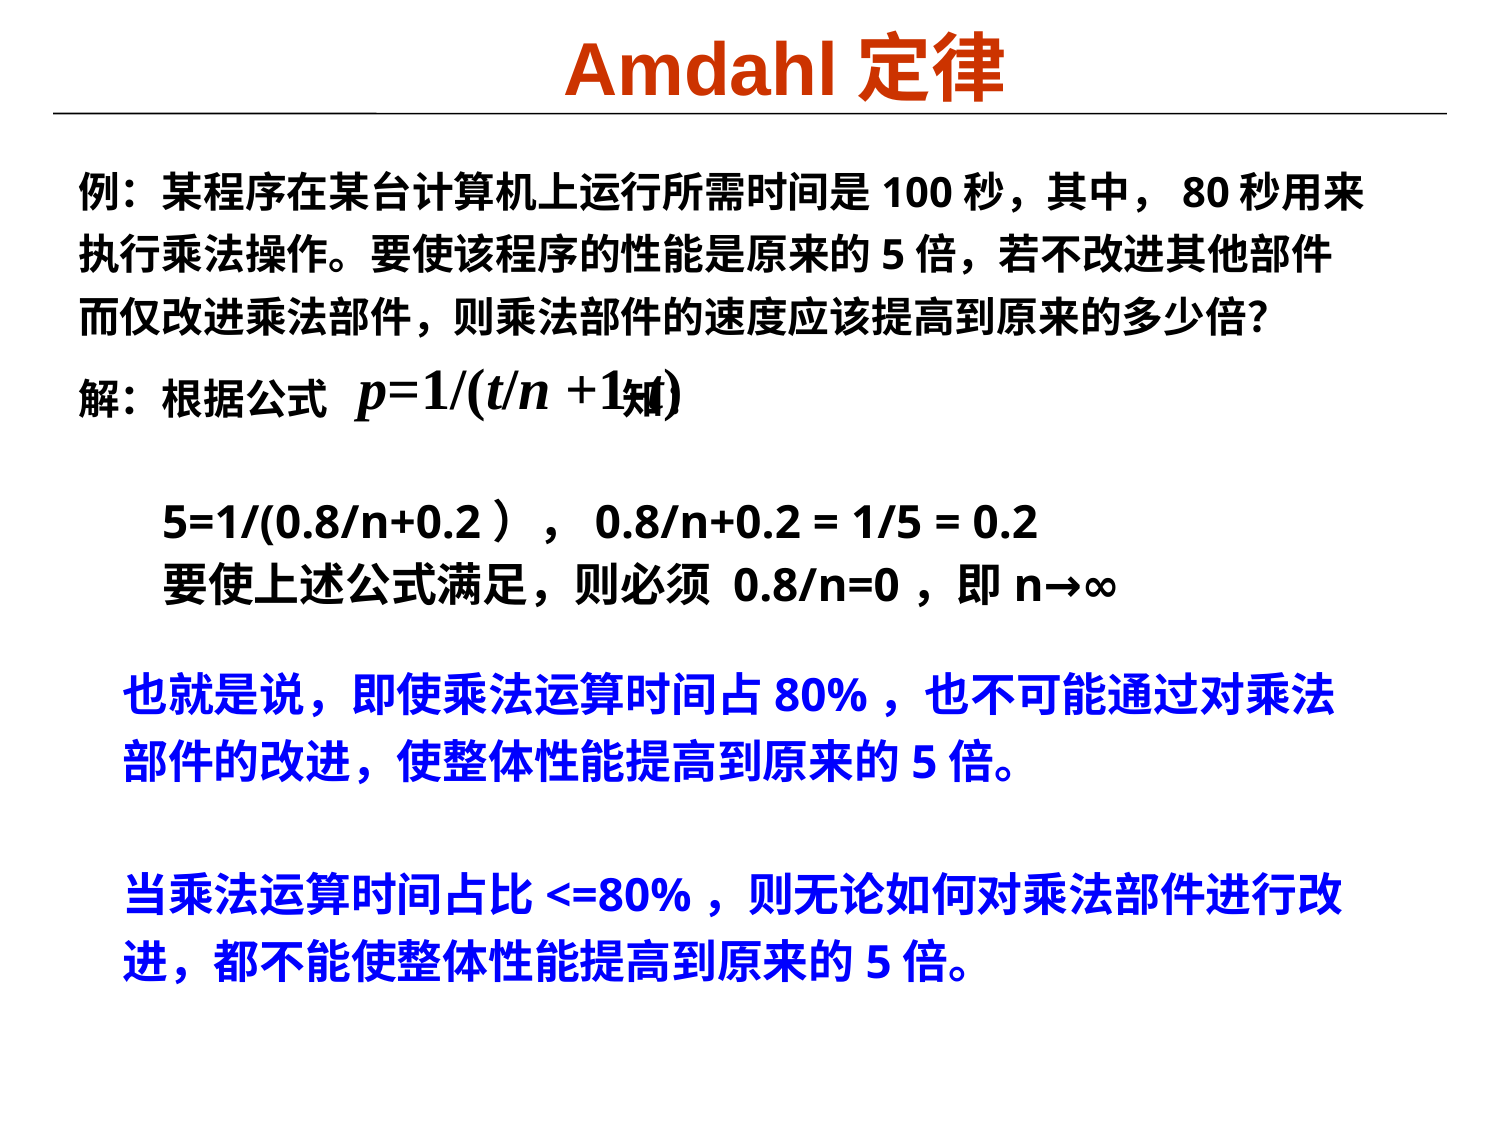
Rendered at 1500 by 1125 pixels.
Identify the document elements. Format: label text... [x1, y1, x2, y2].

text_box 例：某程序在某台计算机上运行所需时间是100秒，其中，80秒用来执行乘法操作。要使该程序的性能是原来的5倍，若不改进其他部件而仅改进乘法部件，则乘法部件的速度应该提高到原来的多少倍？ 解：根据公式 知： 5=1/(0.8/n+0.2），0.8/n+0.2 = 1/5 = 0.2 要使上述公式满足，则必须 0.8/n=0，即n→∞ [63, 145, 1383, 618]
text_box 也就是说，即使乘法运算时间占80%，也不可能通过对乘法部件的改进，使整体性能提高到原来的5倍。 当乘法运算时间占比<=80%，则无论如何对乘法部件进行改进，都不能使整体性能提高到原来的5倍。 [107, 646, 1393, 1062]
title Amdahl定律 [100, 15, 1470, 213]
